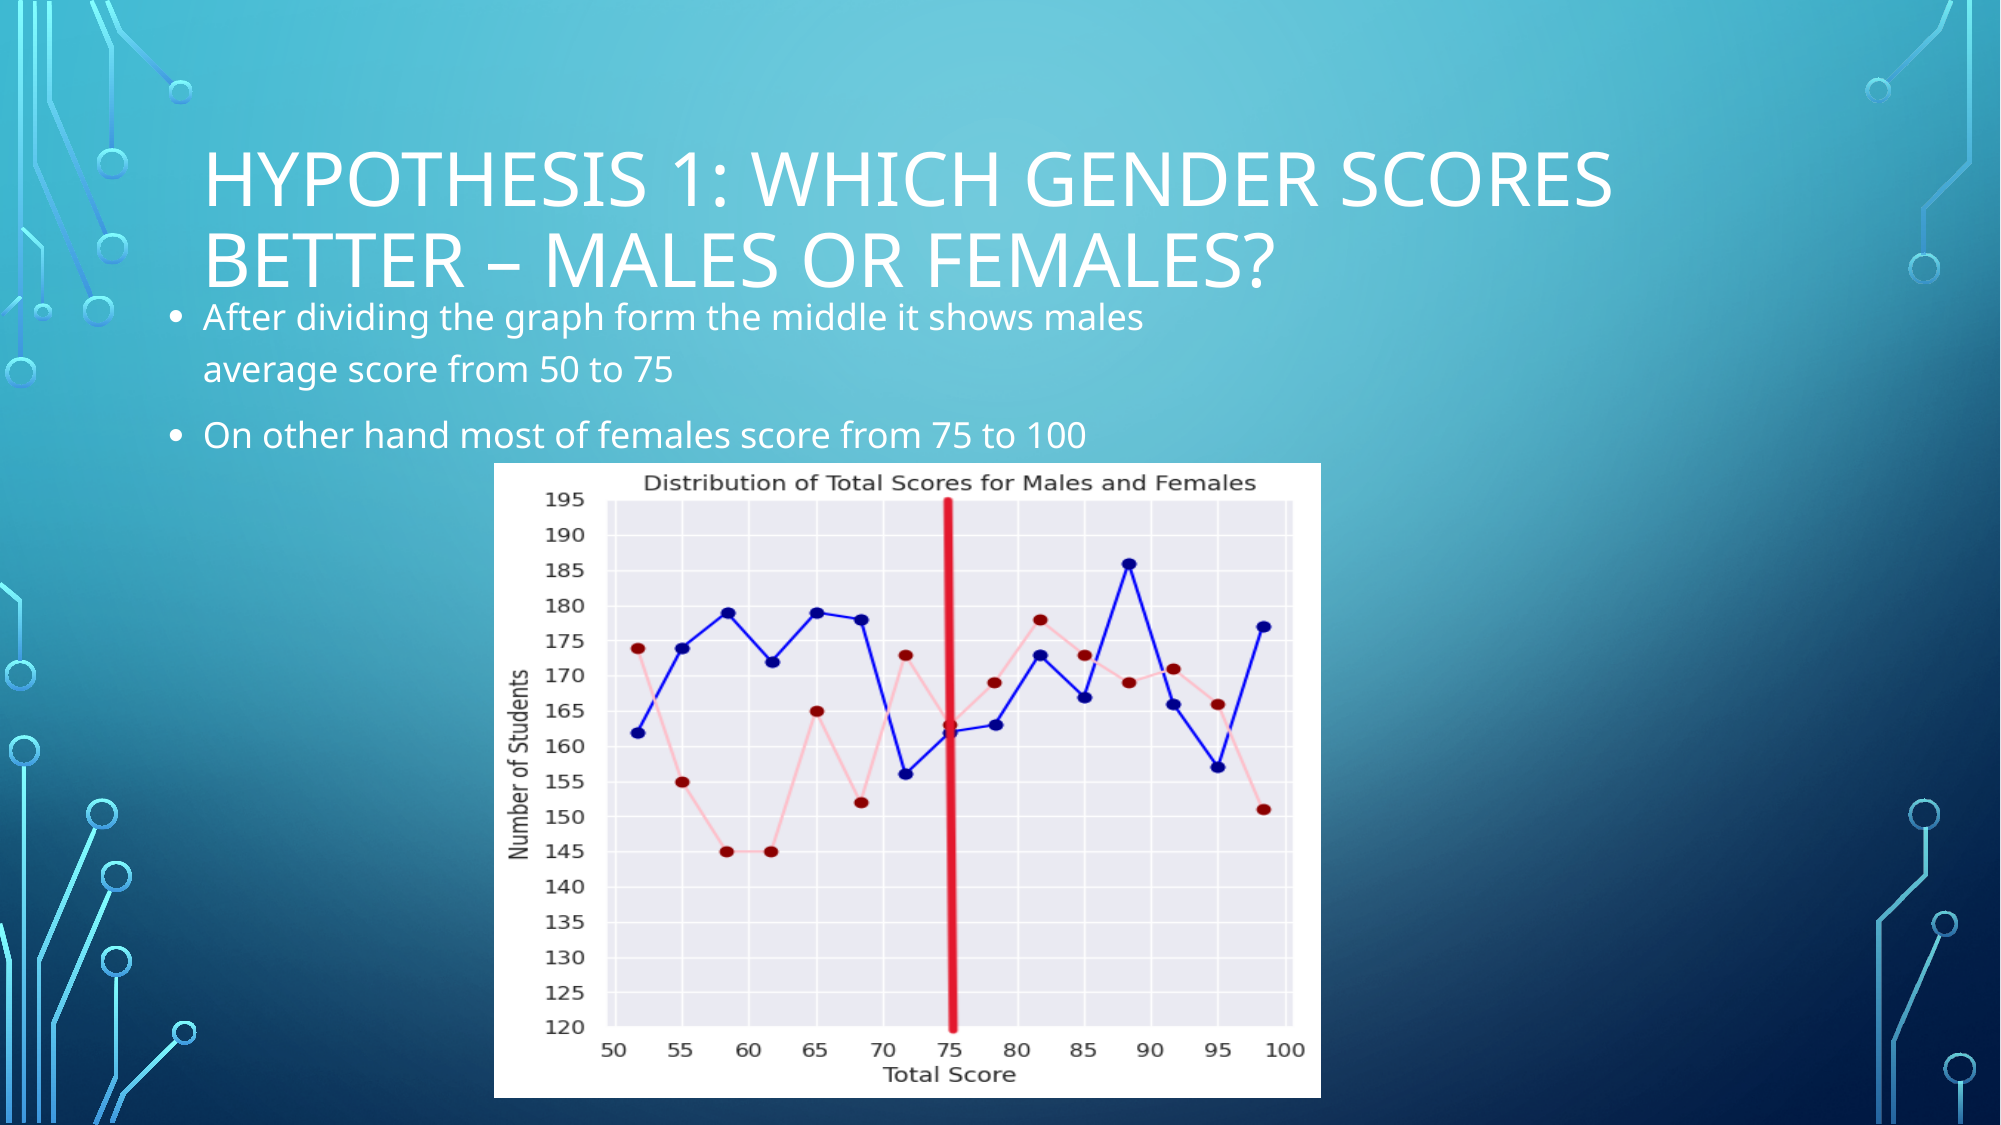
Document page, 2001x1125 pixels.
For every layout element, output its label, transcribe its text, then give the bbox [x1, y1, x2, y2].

title Hypothesis 1: Which Gender Scores Better – Males or Females? [187, 101, 1813, 344]
text_box After dividing the graph form the middle it shows males average score from 50 to 75 On other hand most of females score from 75 to 100 [153, 278, 1265, 464]
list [494, 463, 1321, 1098]
